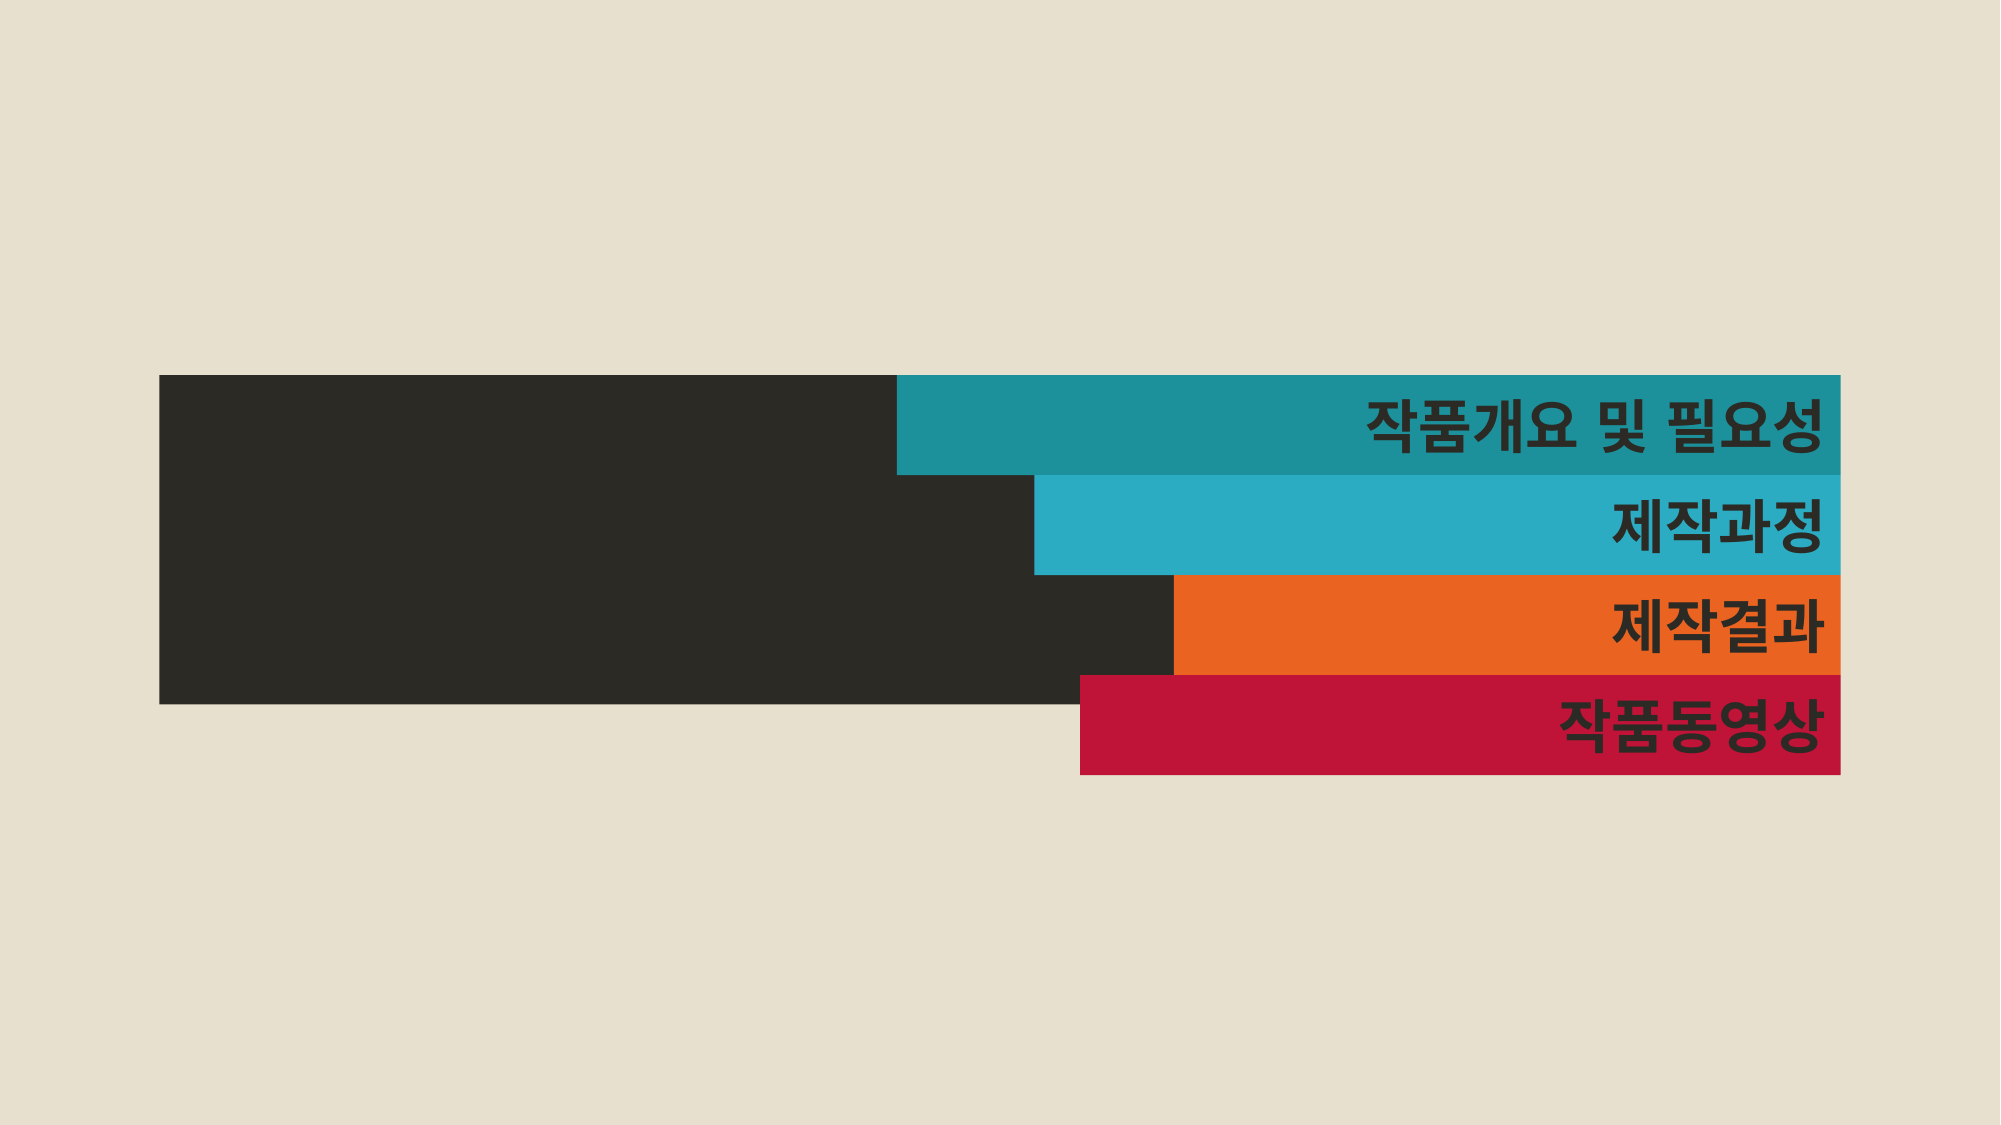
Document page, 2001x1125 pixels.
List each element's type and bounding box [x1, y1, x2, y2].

text_box [159, 358, 1841, 776]
